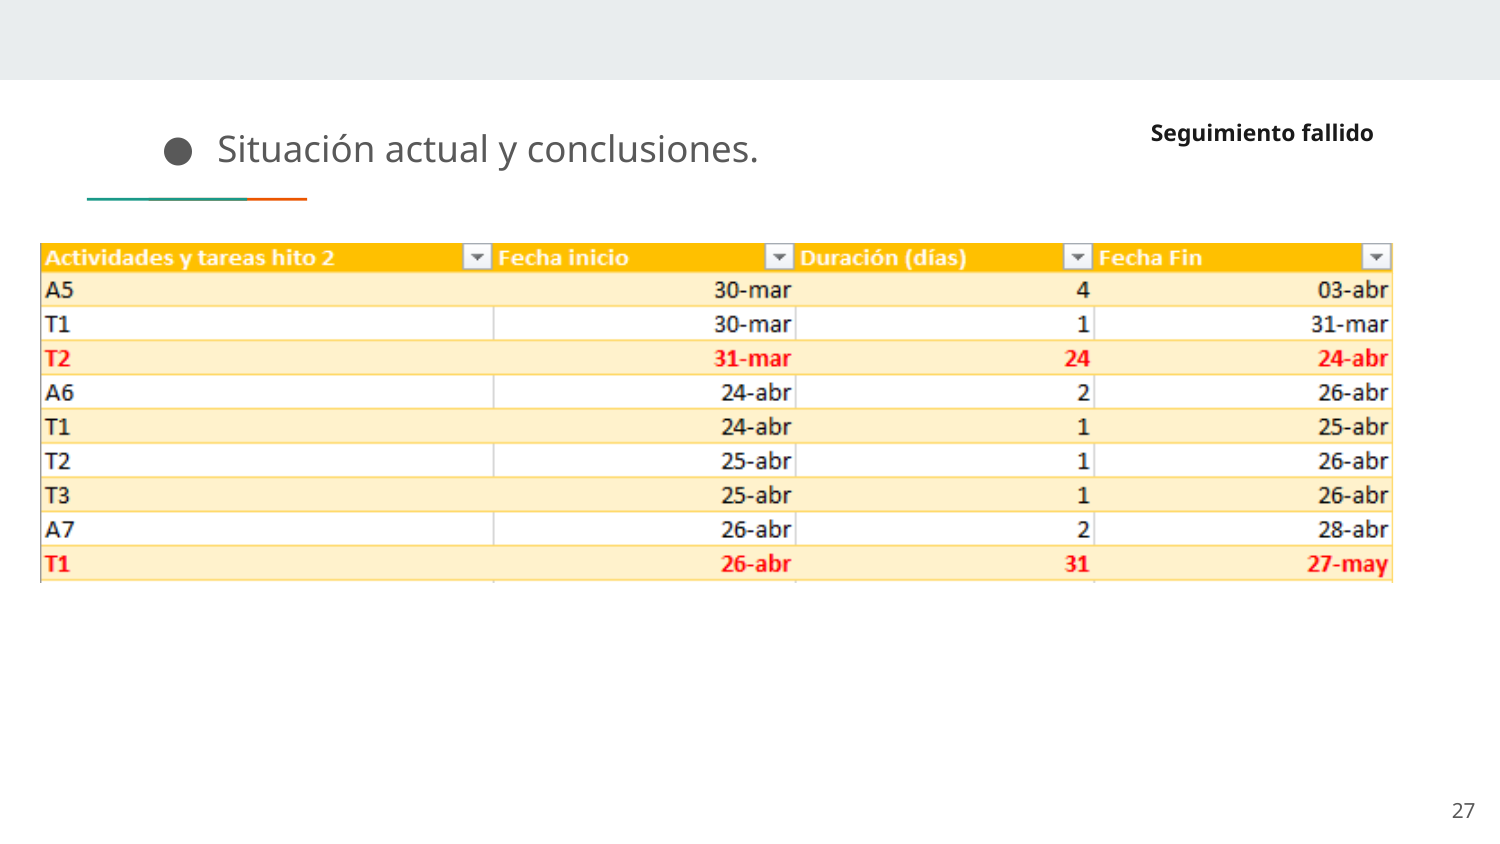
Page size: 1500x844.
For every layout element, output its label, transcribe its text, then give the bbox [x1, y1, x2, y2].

picture [39, 243, 1394, 583]
list Situación actual y conclusiones. [128, 103, 894, 185]
slide_number ‹#› [1400, 779, 1491, 844]
title Seguimiento fallido [1135, 103, 1452, 162]
